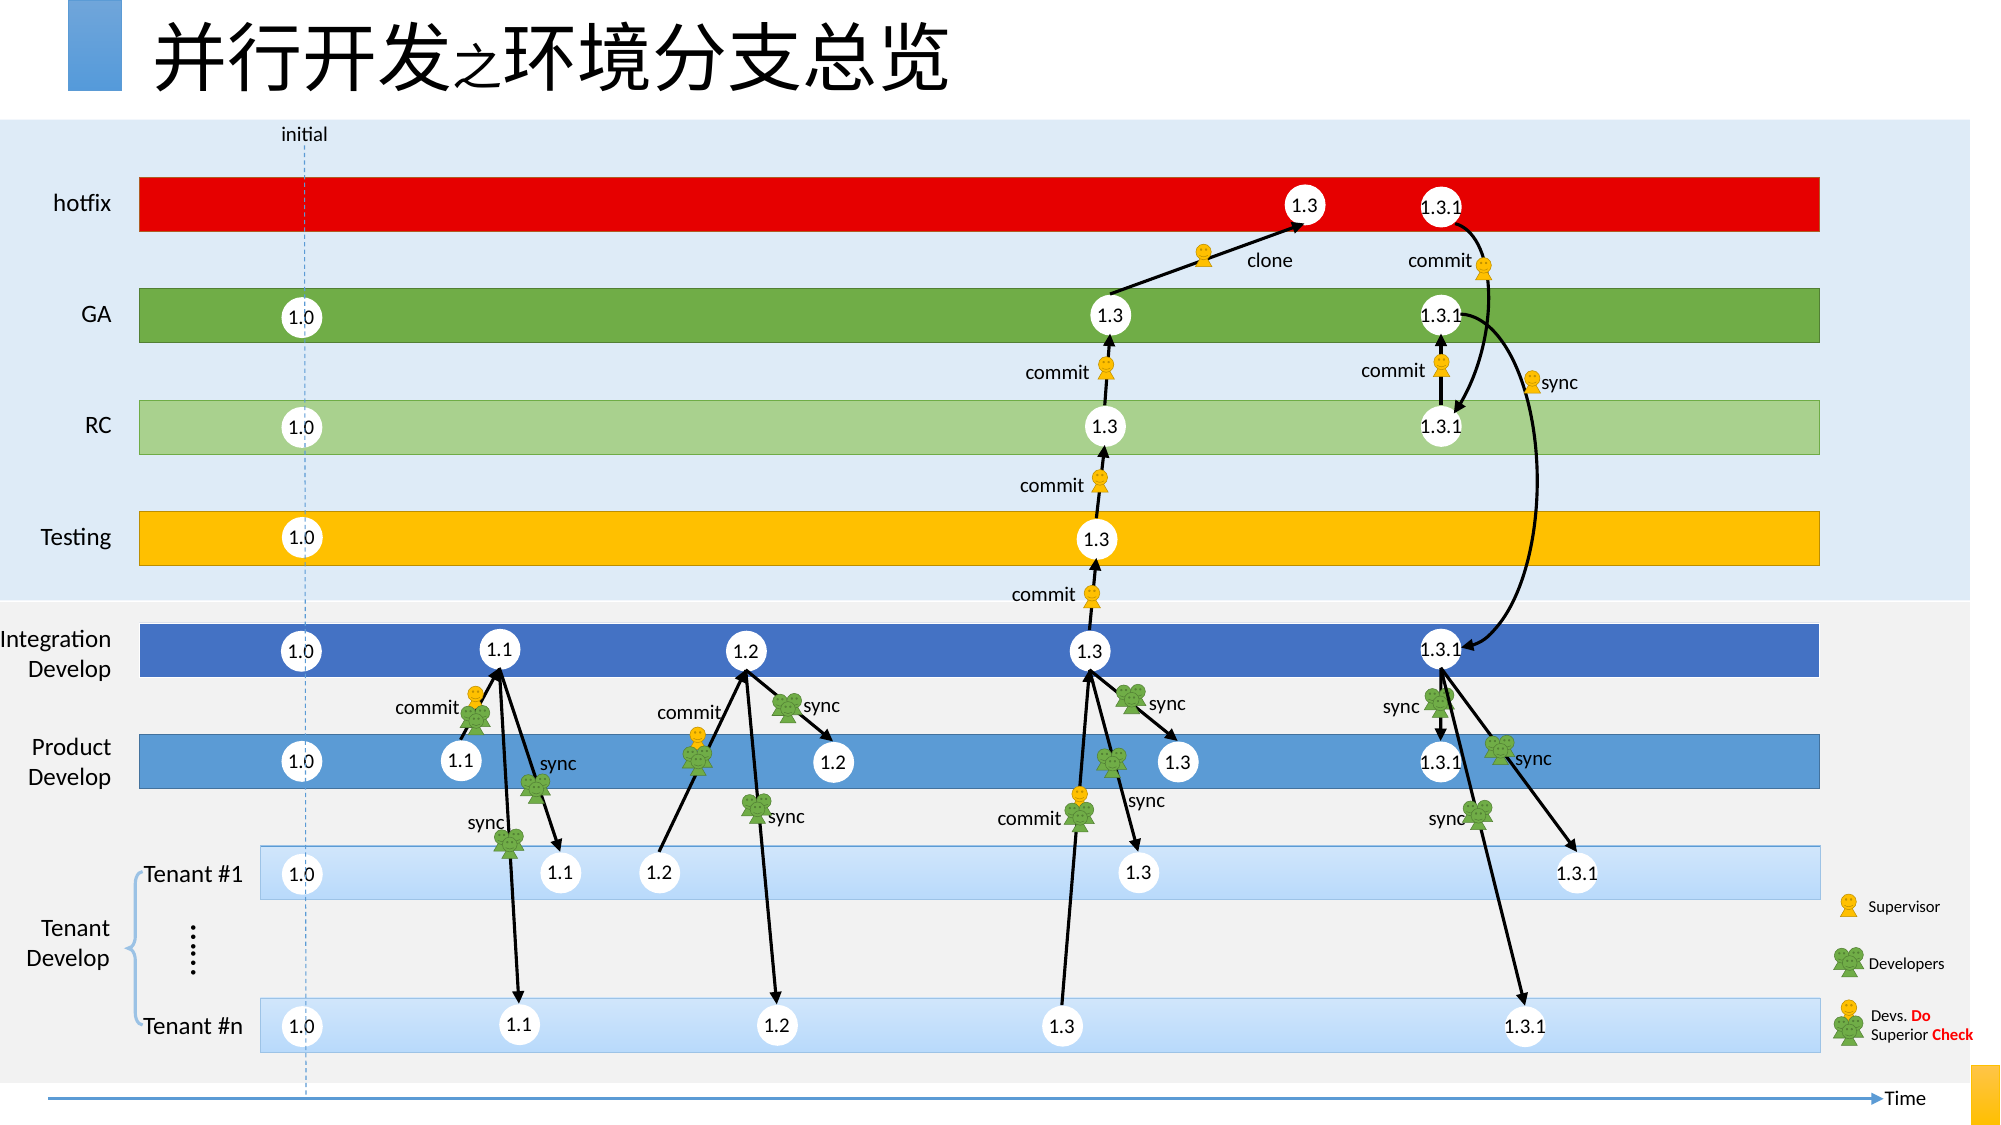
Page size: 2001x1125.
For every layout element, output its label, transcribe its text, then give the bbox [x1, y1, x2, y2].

title 并行开发之环境分支总览 [137, 15, 1863, 107]
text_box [0, 112, 1991, 1118]
